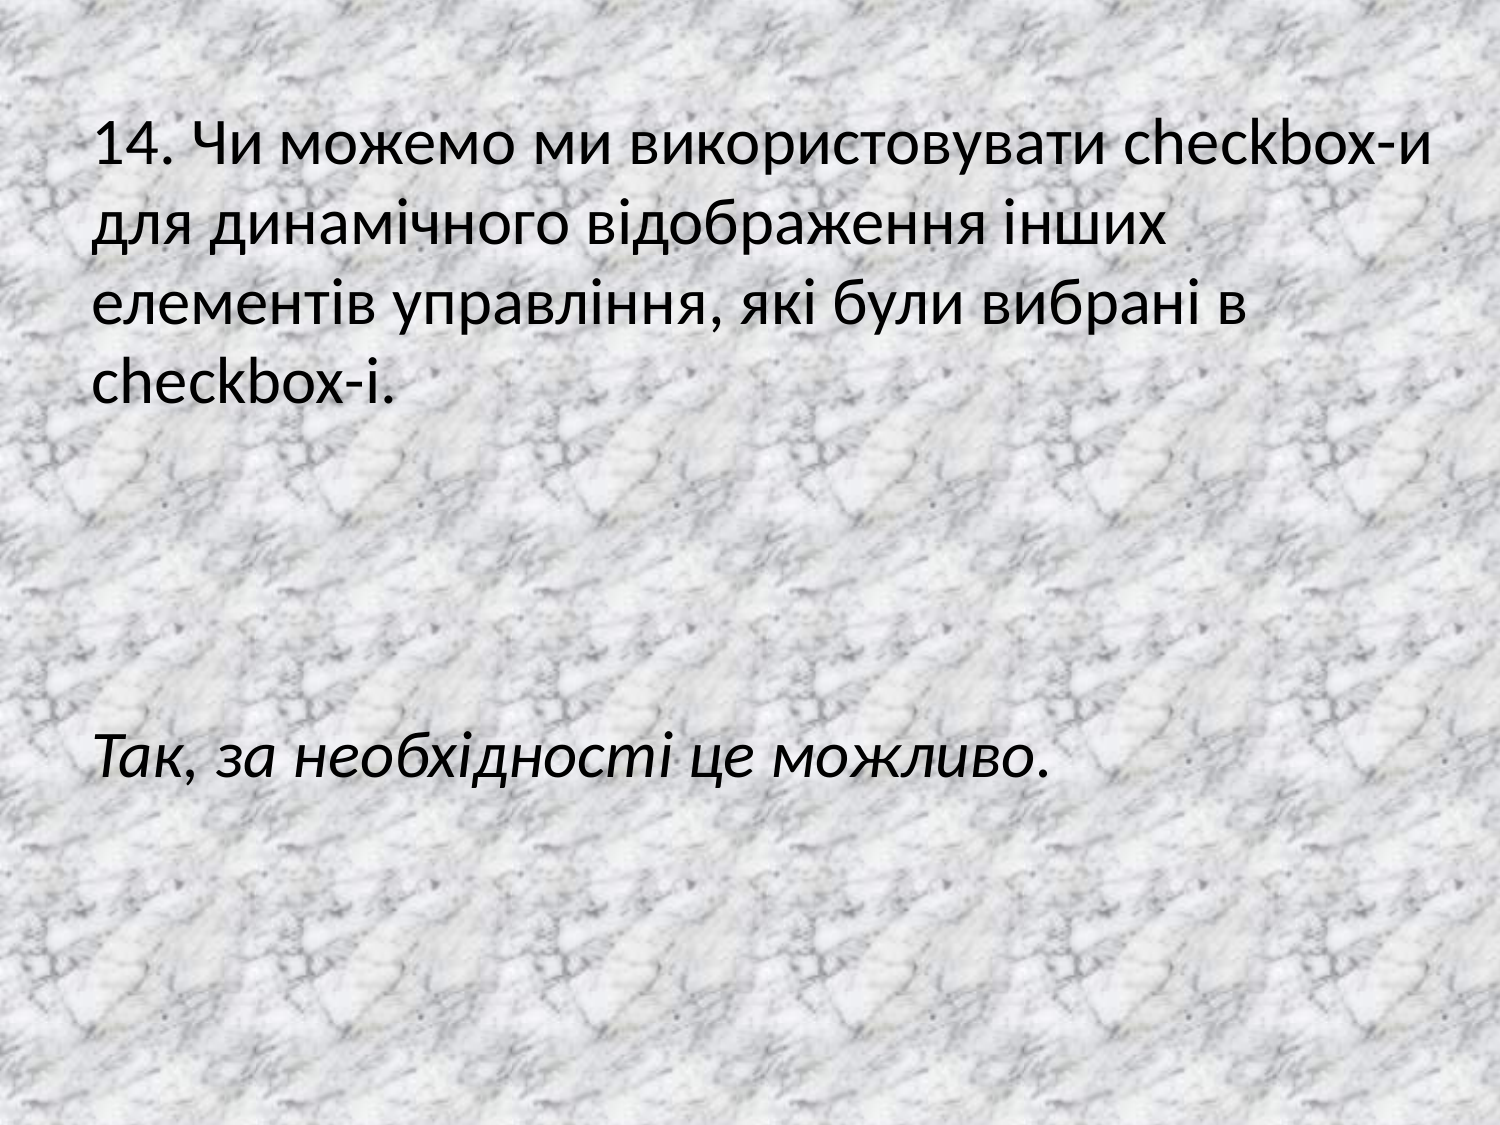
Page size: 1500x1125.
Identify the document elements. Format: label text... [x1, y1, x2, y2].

list 14. Чи можемо ми використовувати checkbox-и для динамічного відображення інших елементів управління, які були вибрані в checkbox-і. Так, за необхідності це можливо. [76, 90, 1471, 1000]
picture [0, 0, 1500, 1125]
